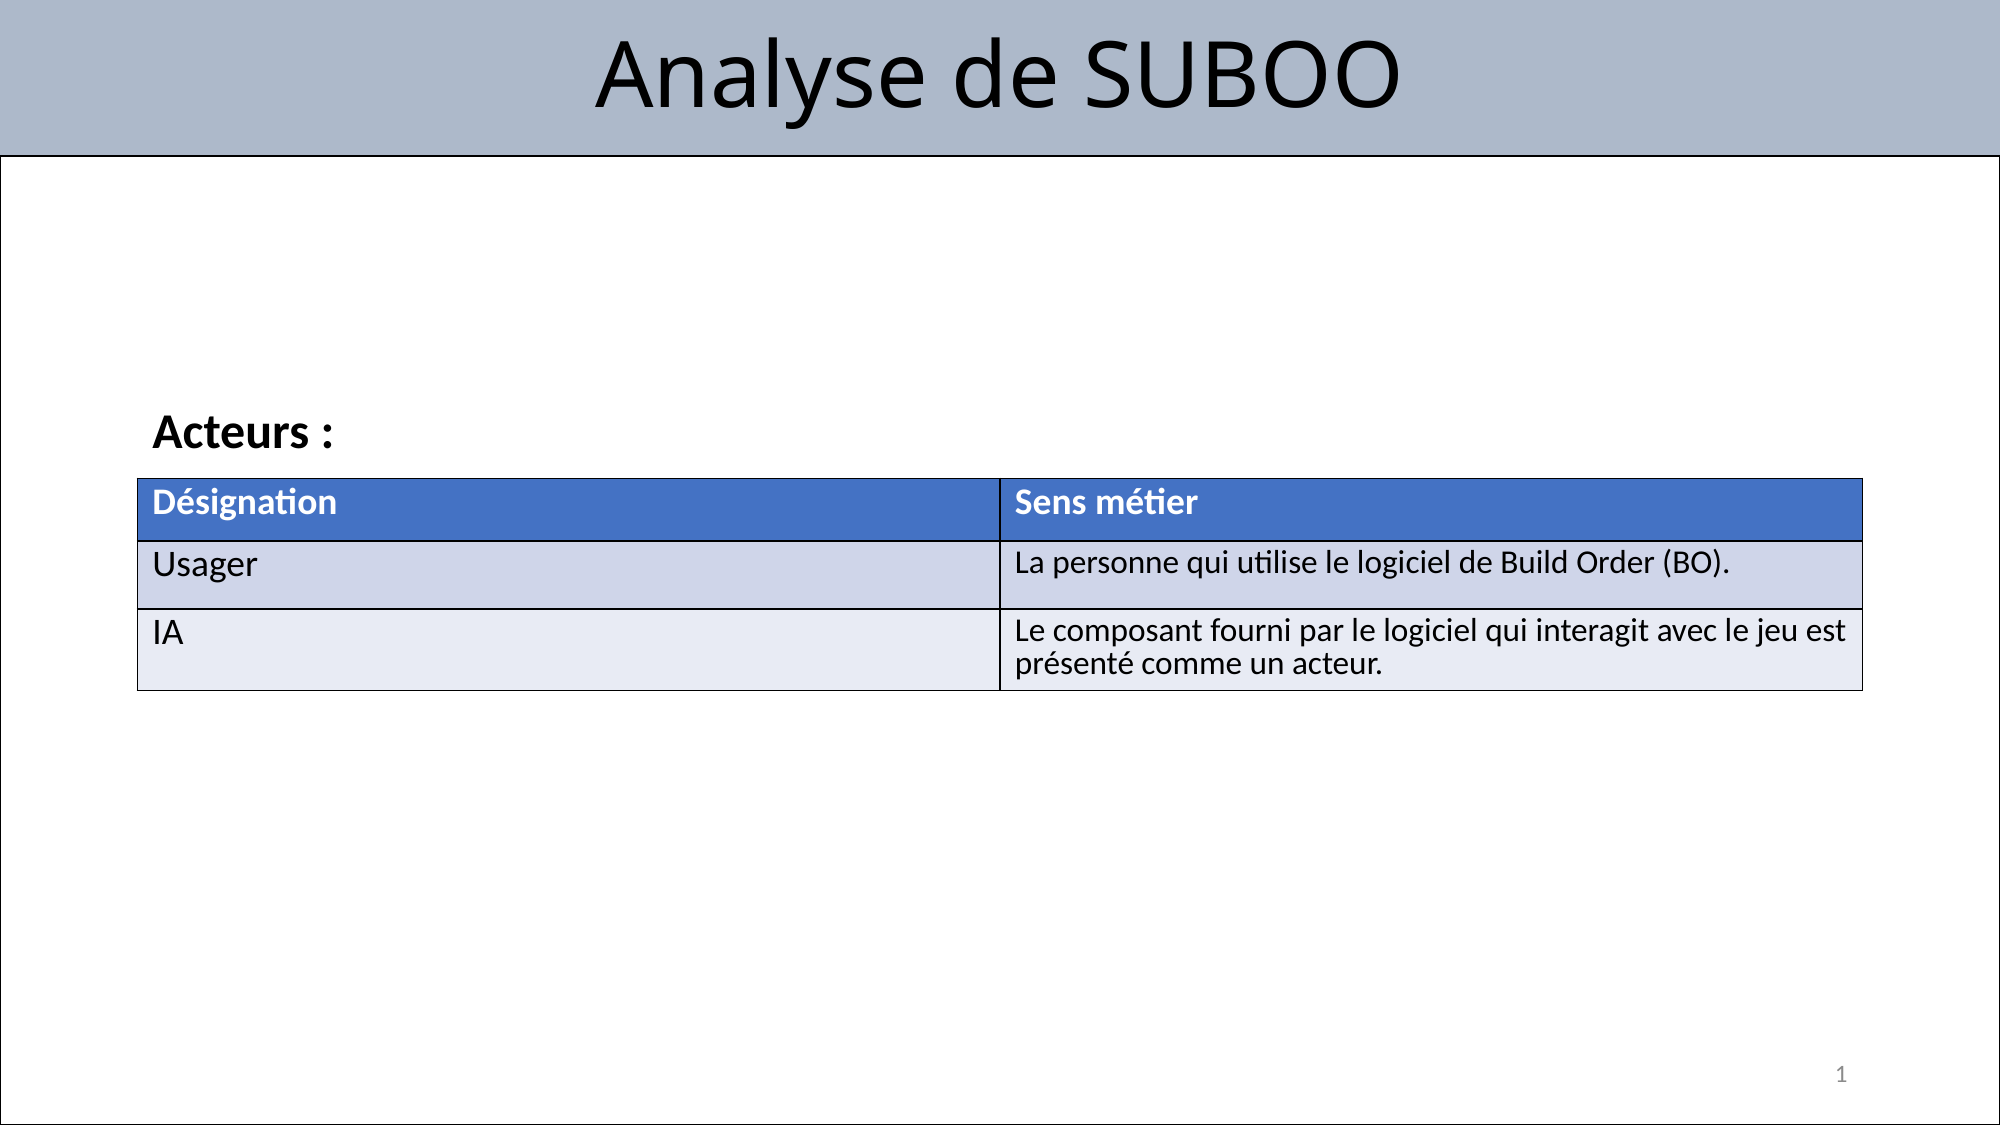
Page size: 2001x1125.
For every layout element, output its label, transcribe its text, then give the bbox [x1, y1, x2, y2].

title Analyse de SUBOO [0, 0, 2000, 155]
text_box [0, 155, 2000, 1125]
